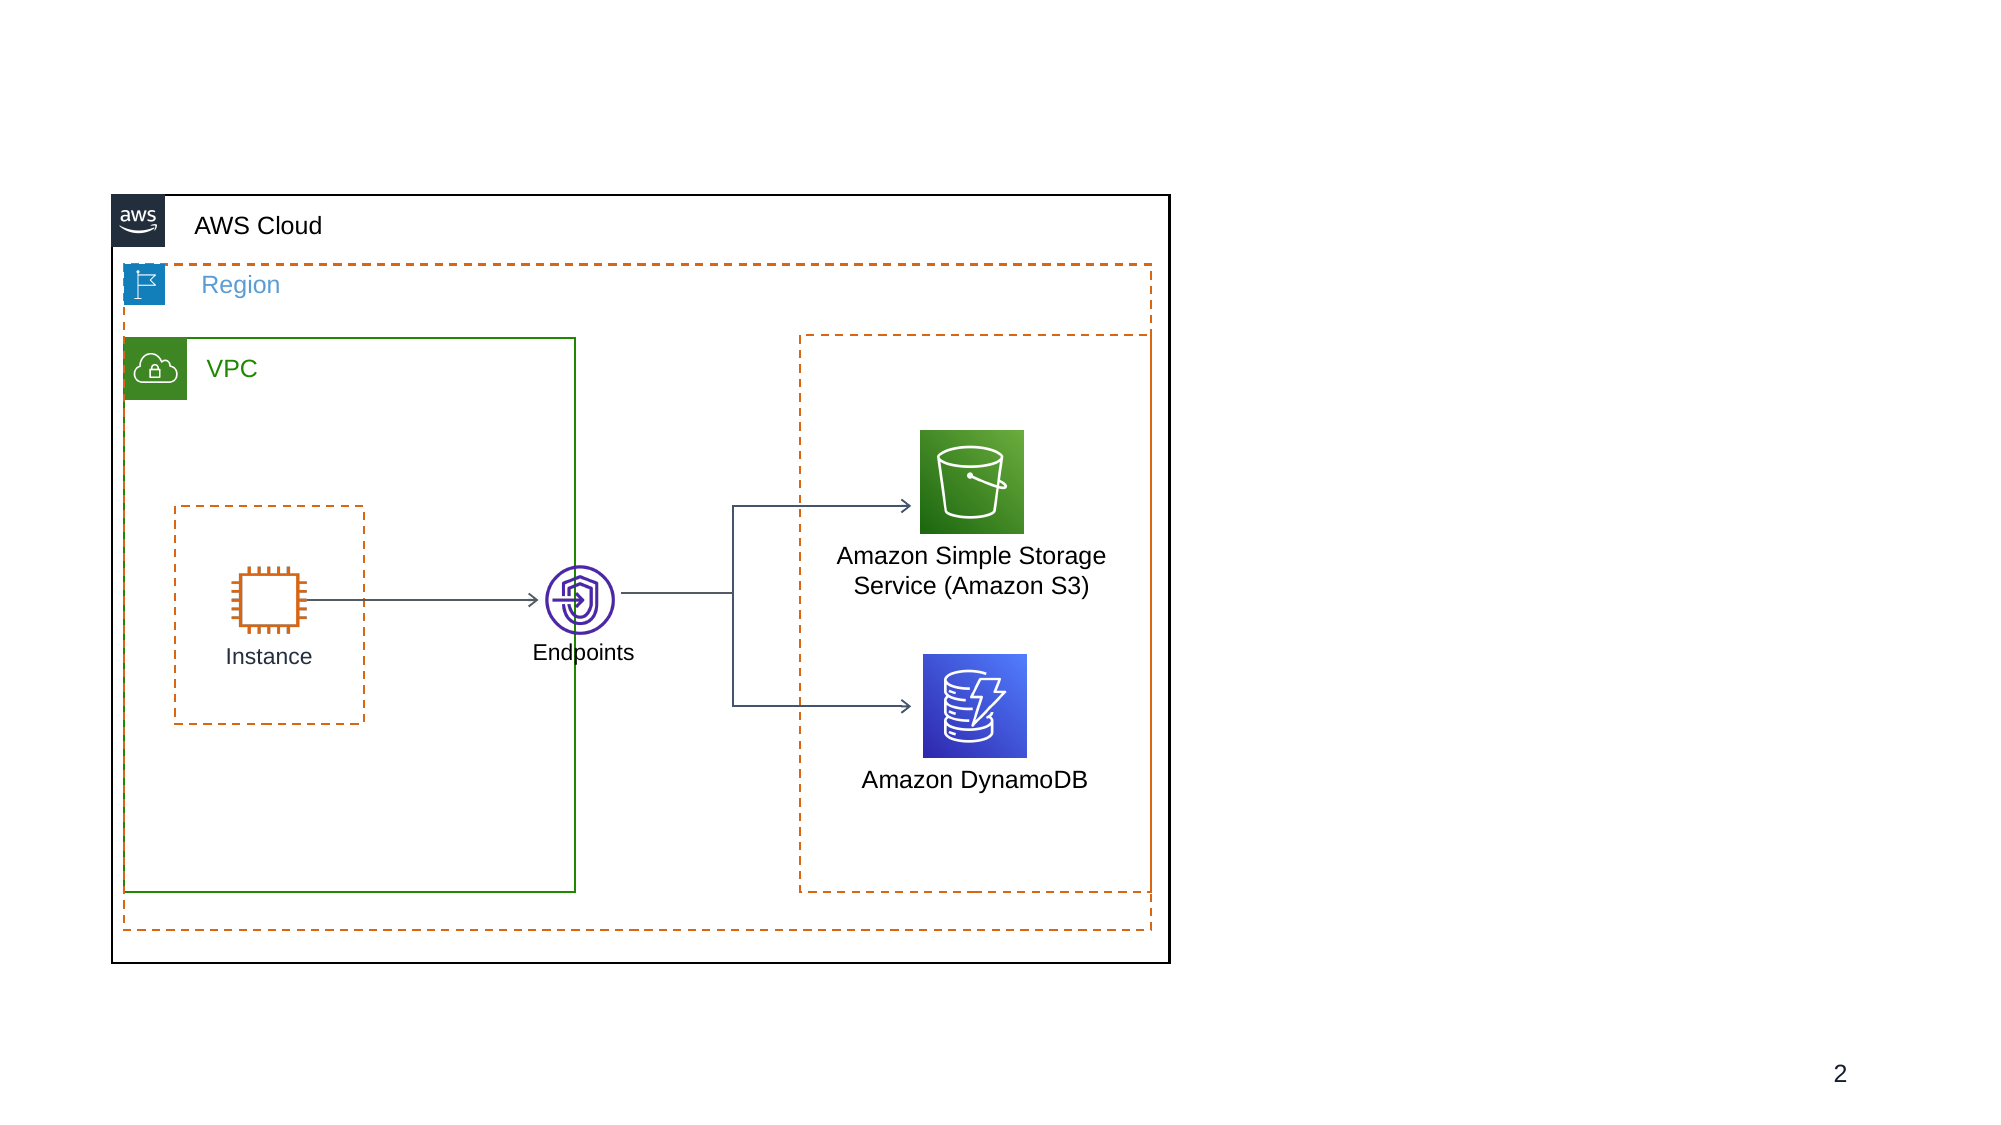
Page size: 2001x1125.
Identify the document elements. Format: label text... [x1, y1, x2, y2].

picture [230, 565, 308, 635]
text_box Region [186, 261, 457, 307]
picture [124, 264, 165, 305]
text_box [123, 263, 1152, 931]
picture [111, 194, 165, 247]
picture [124, 337, 187, 400]
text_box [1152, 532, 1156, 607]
picture [542, 562, 618, 638]
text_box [621, 505, 912, 707]
slide_number 2 [1412, 1042, 1863, 1103]
text_box AWS Cloud [111, 194, 1171, 964]
text_box Endpoints [448, 629, 621, 673]
picture [923, 654, 1027, 758]
picture [920, 430, 1024, 534]
text_box Amazon DynamoDB [1152, 756, 1163, 802]
